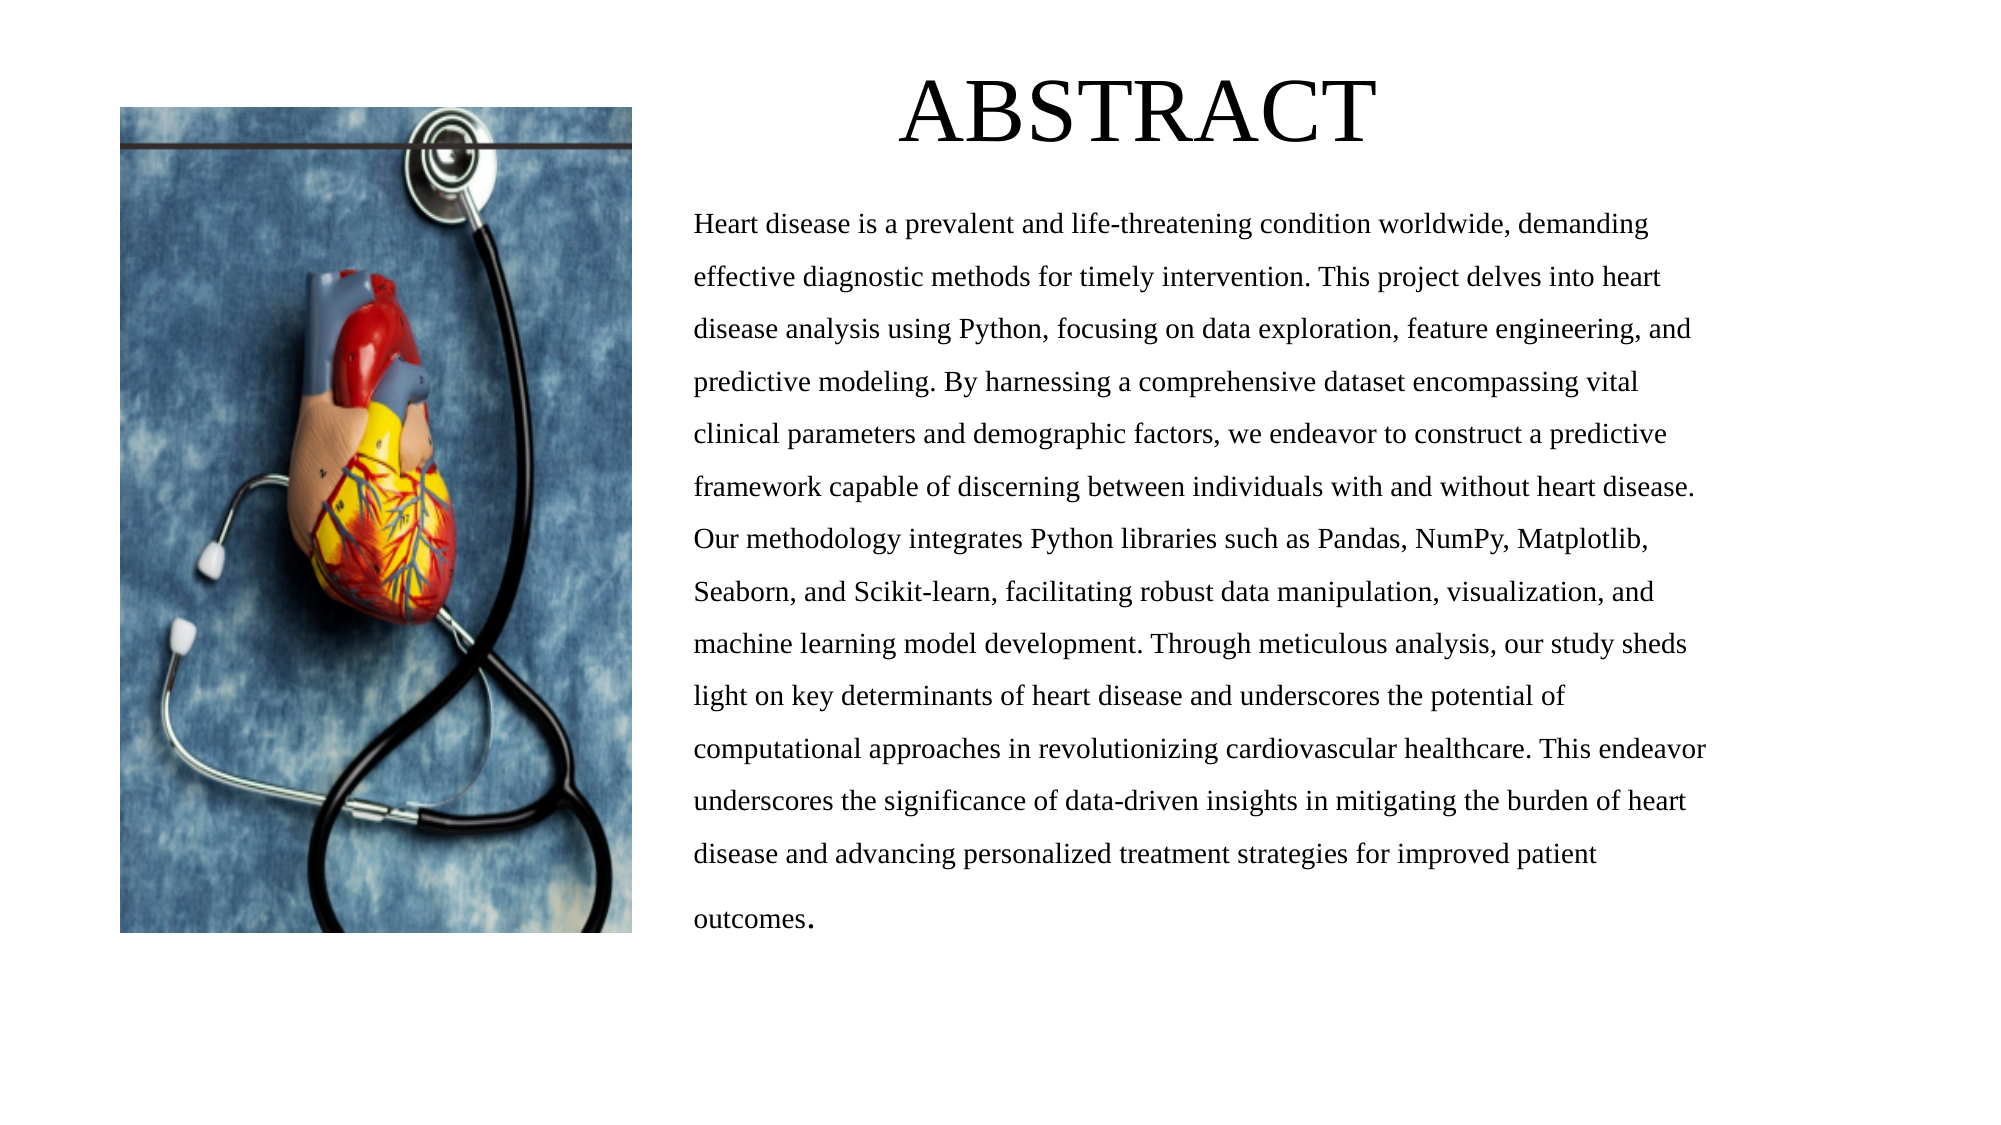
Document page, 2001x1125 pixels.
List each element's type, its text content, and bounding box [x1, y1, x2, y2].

title ABSTRACT [717, 32, 1487, 179]
text_box Heart disease is a prevalent and life-threatening condition worldwide, demanding effective diagnostic methods for timely intervention. This project delves into heart disease analysis using Python, focusing on data exploration, feature engineering, and predictive modeling. By harnessing a comprehensive dataset encompassing vital clinical parameters and demographic factors, we endeavor to construct a predictive framework capable of discerning between individuals with and without heart disease. Our methodology integrates Python libraries such as Pandas, NumPy, Matplotlib, Seaborn, and Scikit-learn, facilitating robust data manipulation, visualization, and machine learning model development. Through meticulous analysis, our study sheds light on key determinants of heart disease and underscores the potential of computational approaches in revolutionizing cardiovascular healthcare. This endeavor underscores the significance of data-driven insights in mitigating the burden of heart disease and advancing personalized treatment strategies for improved patient outcomes. [678, 179, 1730, 944]
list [119, 107, 632, 933]
